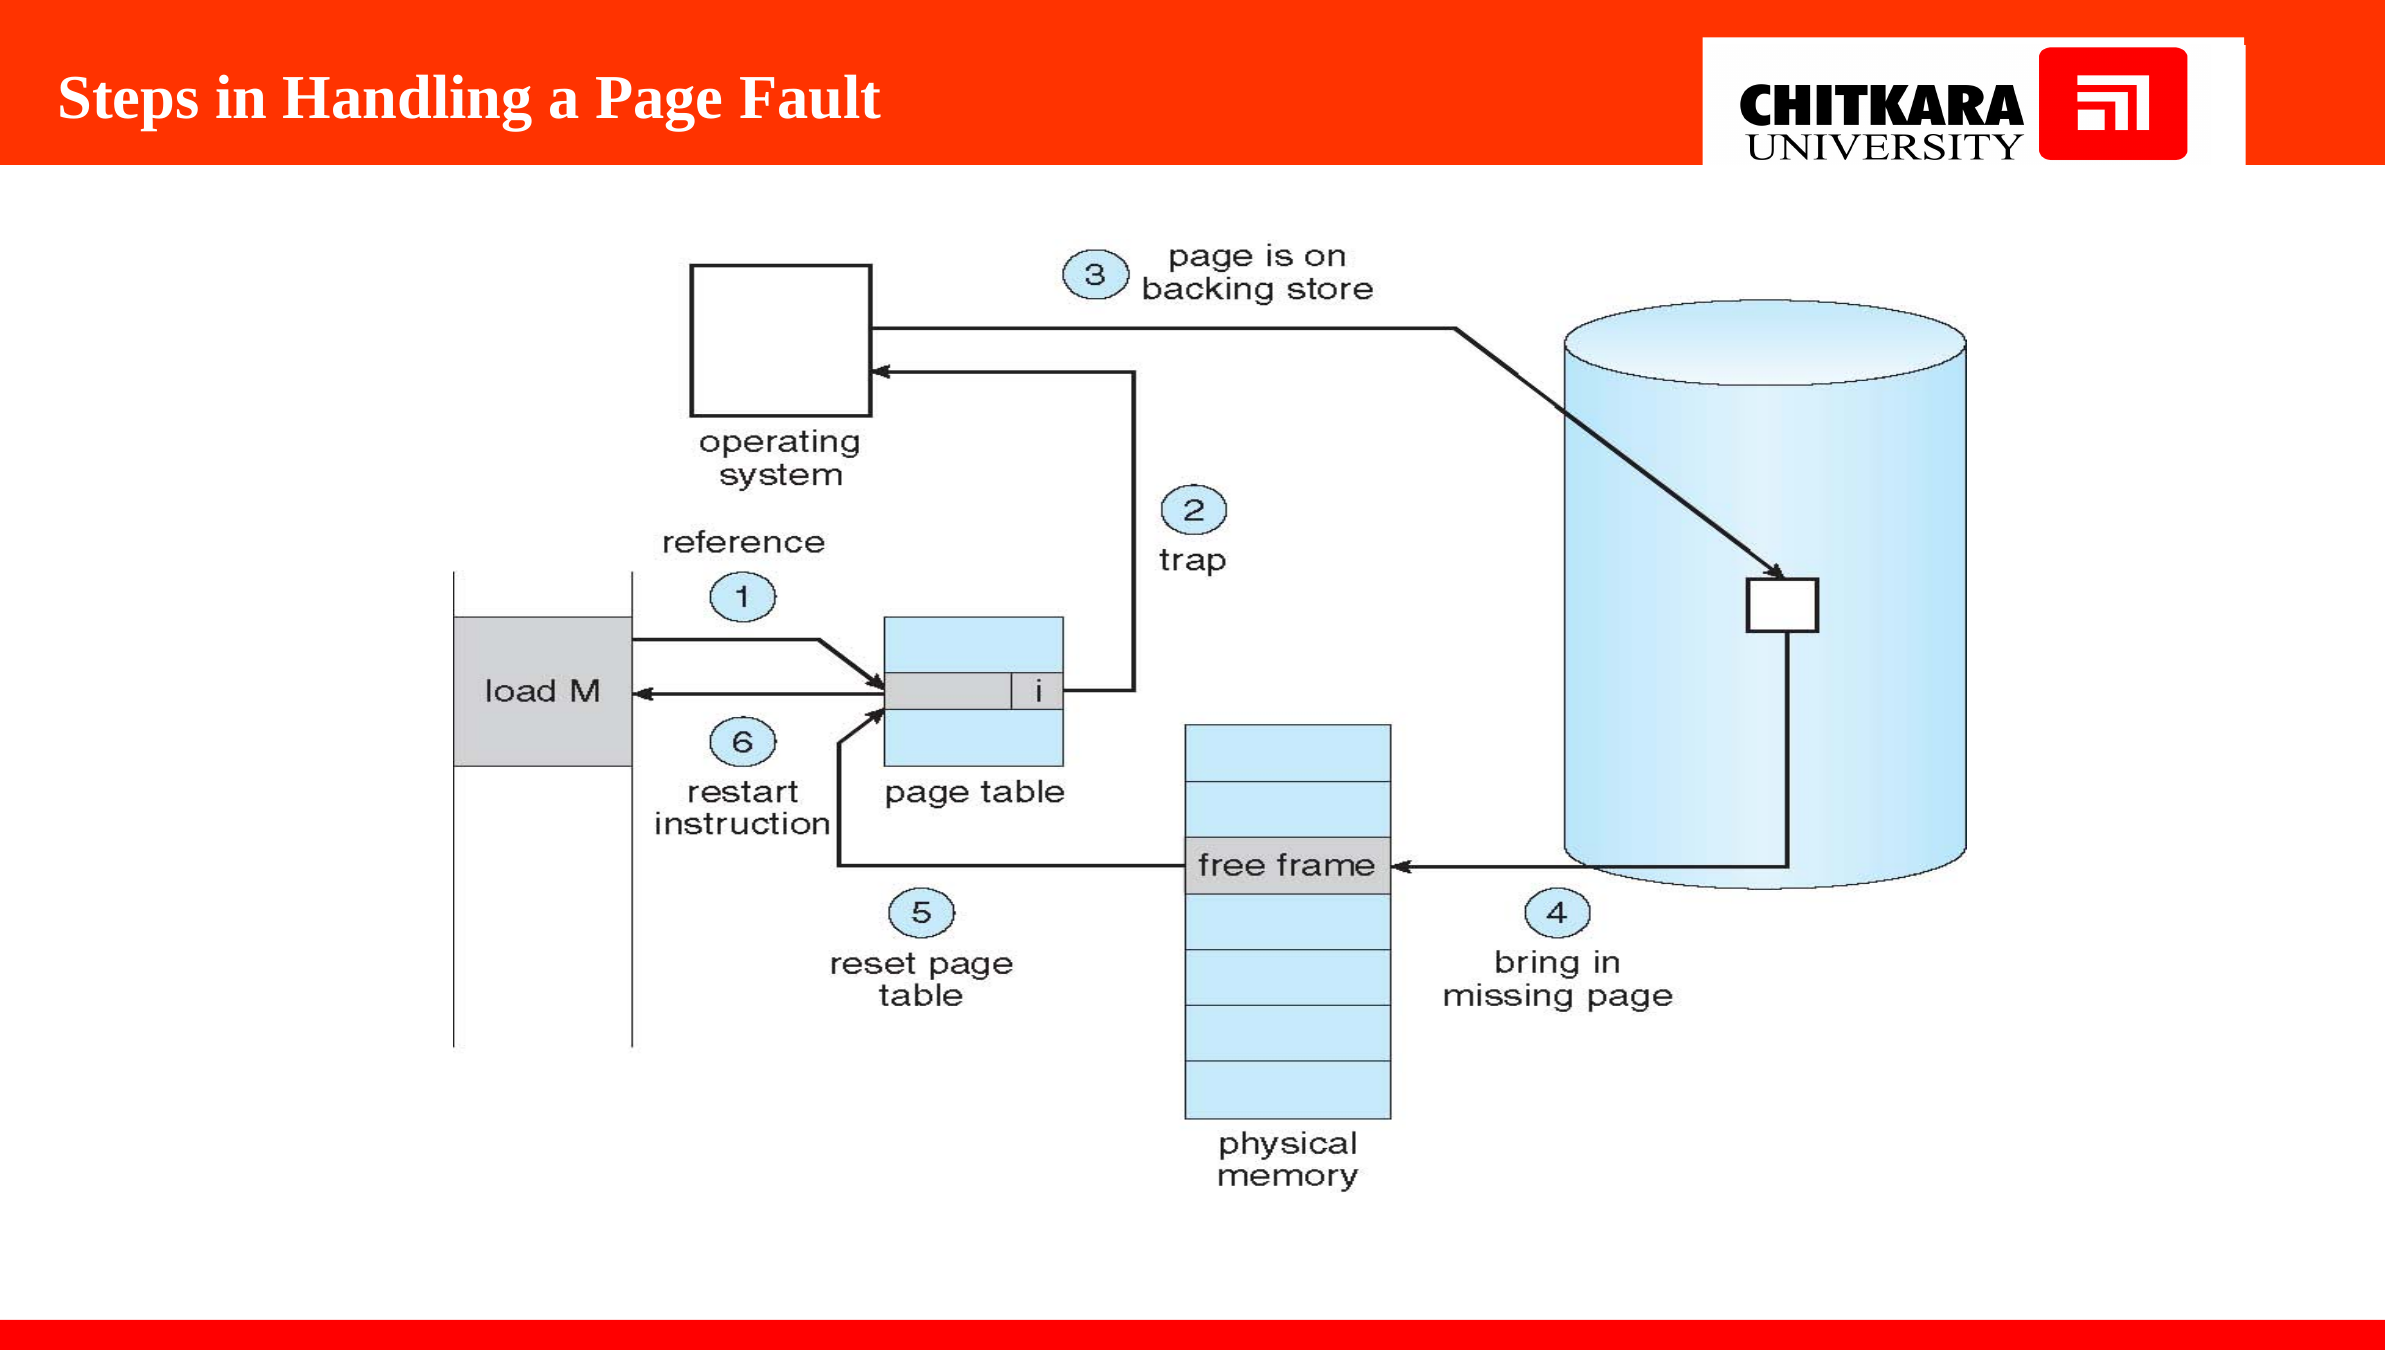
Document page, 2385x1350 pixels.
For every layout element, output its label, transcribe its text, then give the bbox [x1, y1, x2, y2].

picture [453, 239, 1967, 1193]
title Steps in Handling a Page Fault [42, 36, 2266, 151]
picture [1709, 151, 2211, 165]
